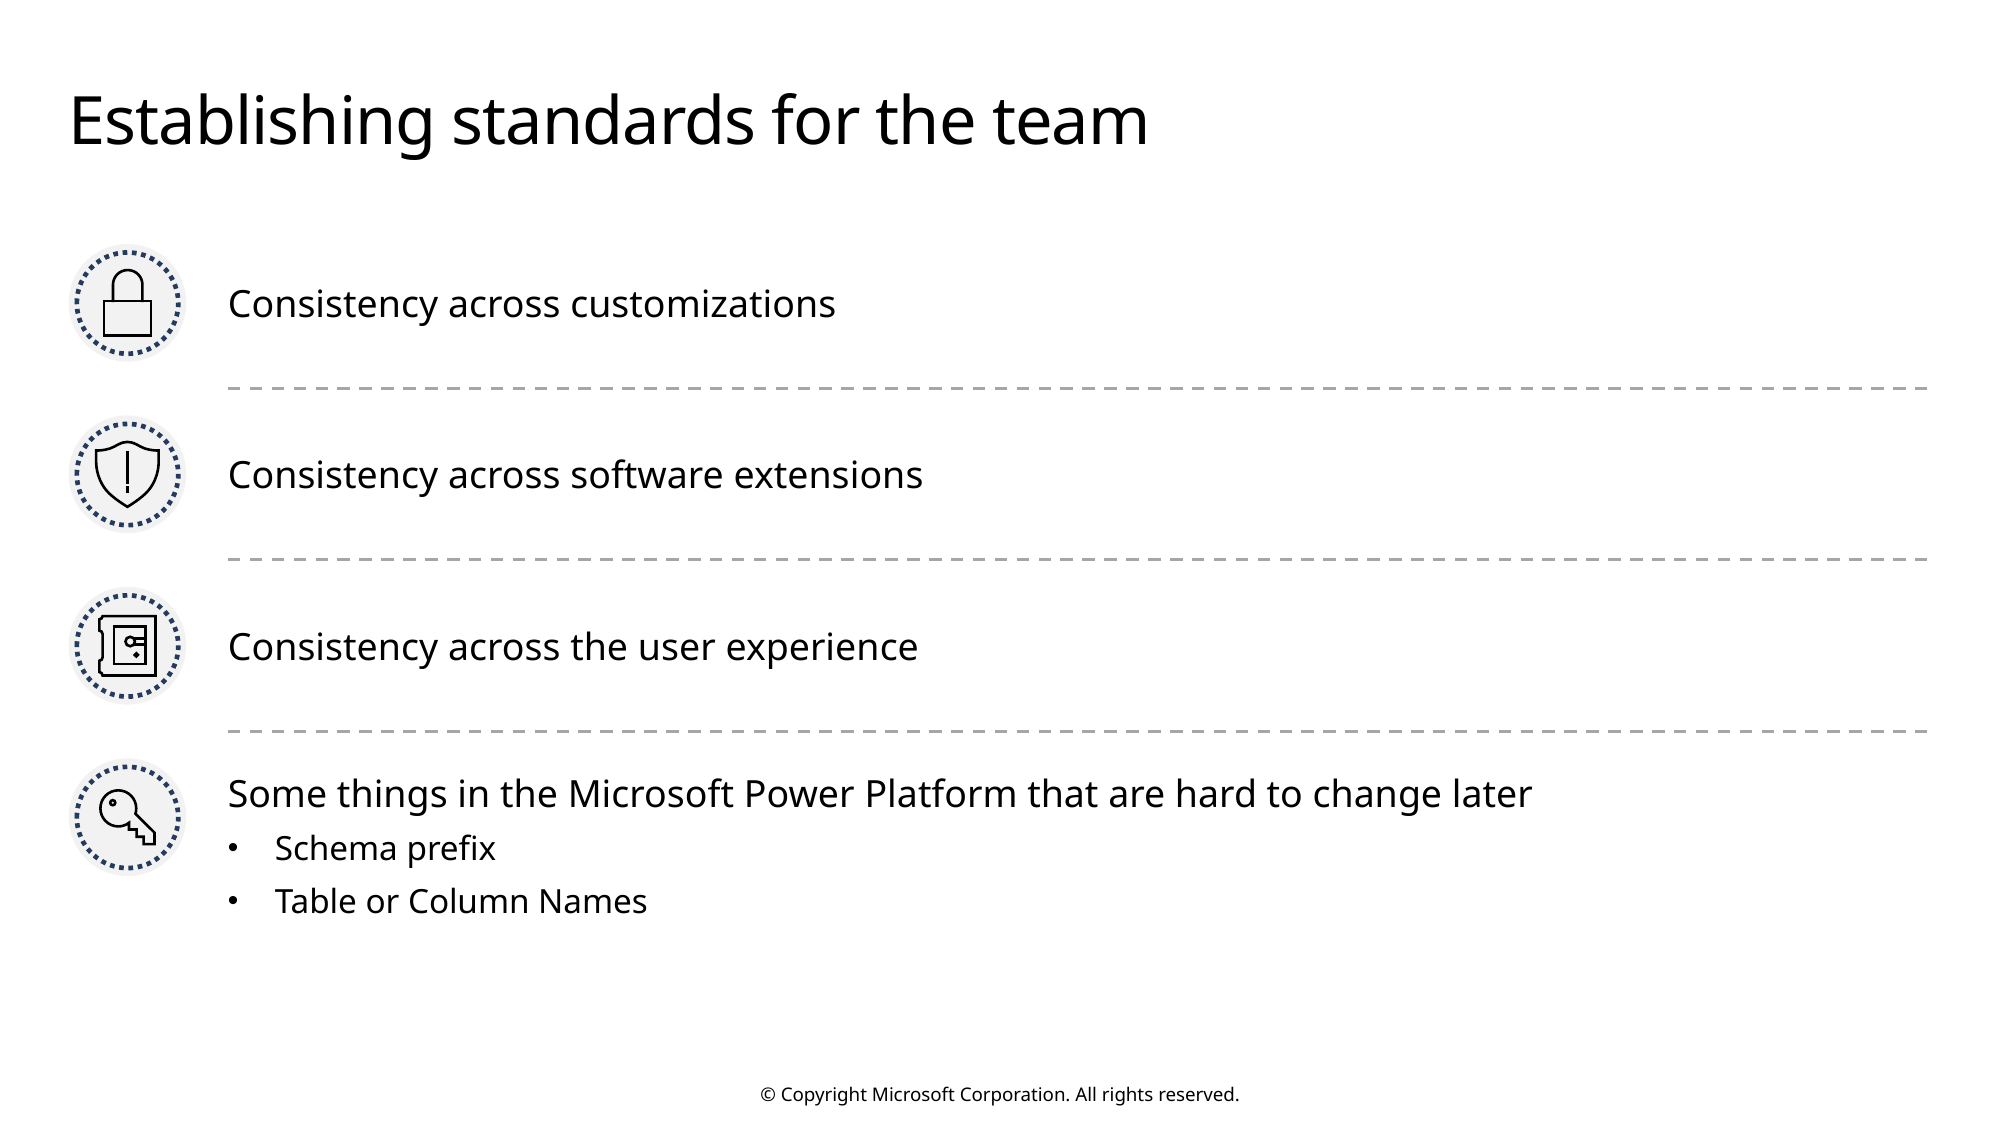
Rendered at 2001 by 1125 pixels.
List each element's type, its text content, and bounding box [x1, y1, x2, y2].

list Consistency across customizations [227, 238, 1932, 367]
list Some things in the Microsoft Power Platform that are hard to change later Schema prefix Table or Column Names [227, 753, 1932, 937]
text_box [68, 586, 187, 705]
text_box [68, 243, 187, 362]
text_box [68, 415, 187, 534]
title Establishing standards for the team [68, 72, 1930, 184]
list Consistency across software extensions [227, 409, 1932, 539]
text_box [68, 758, 187, 877]
list Consistency across the user experience [227, 581, 1932, 710]
